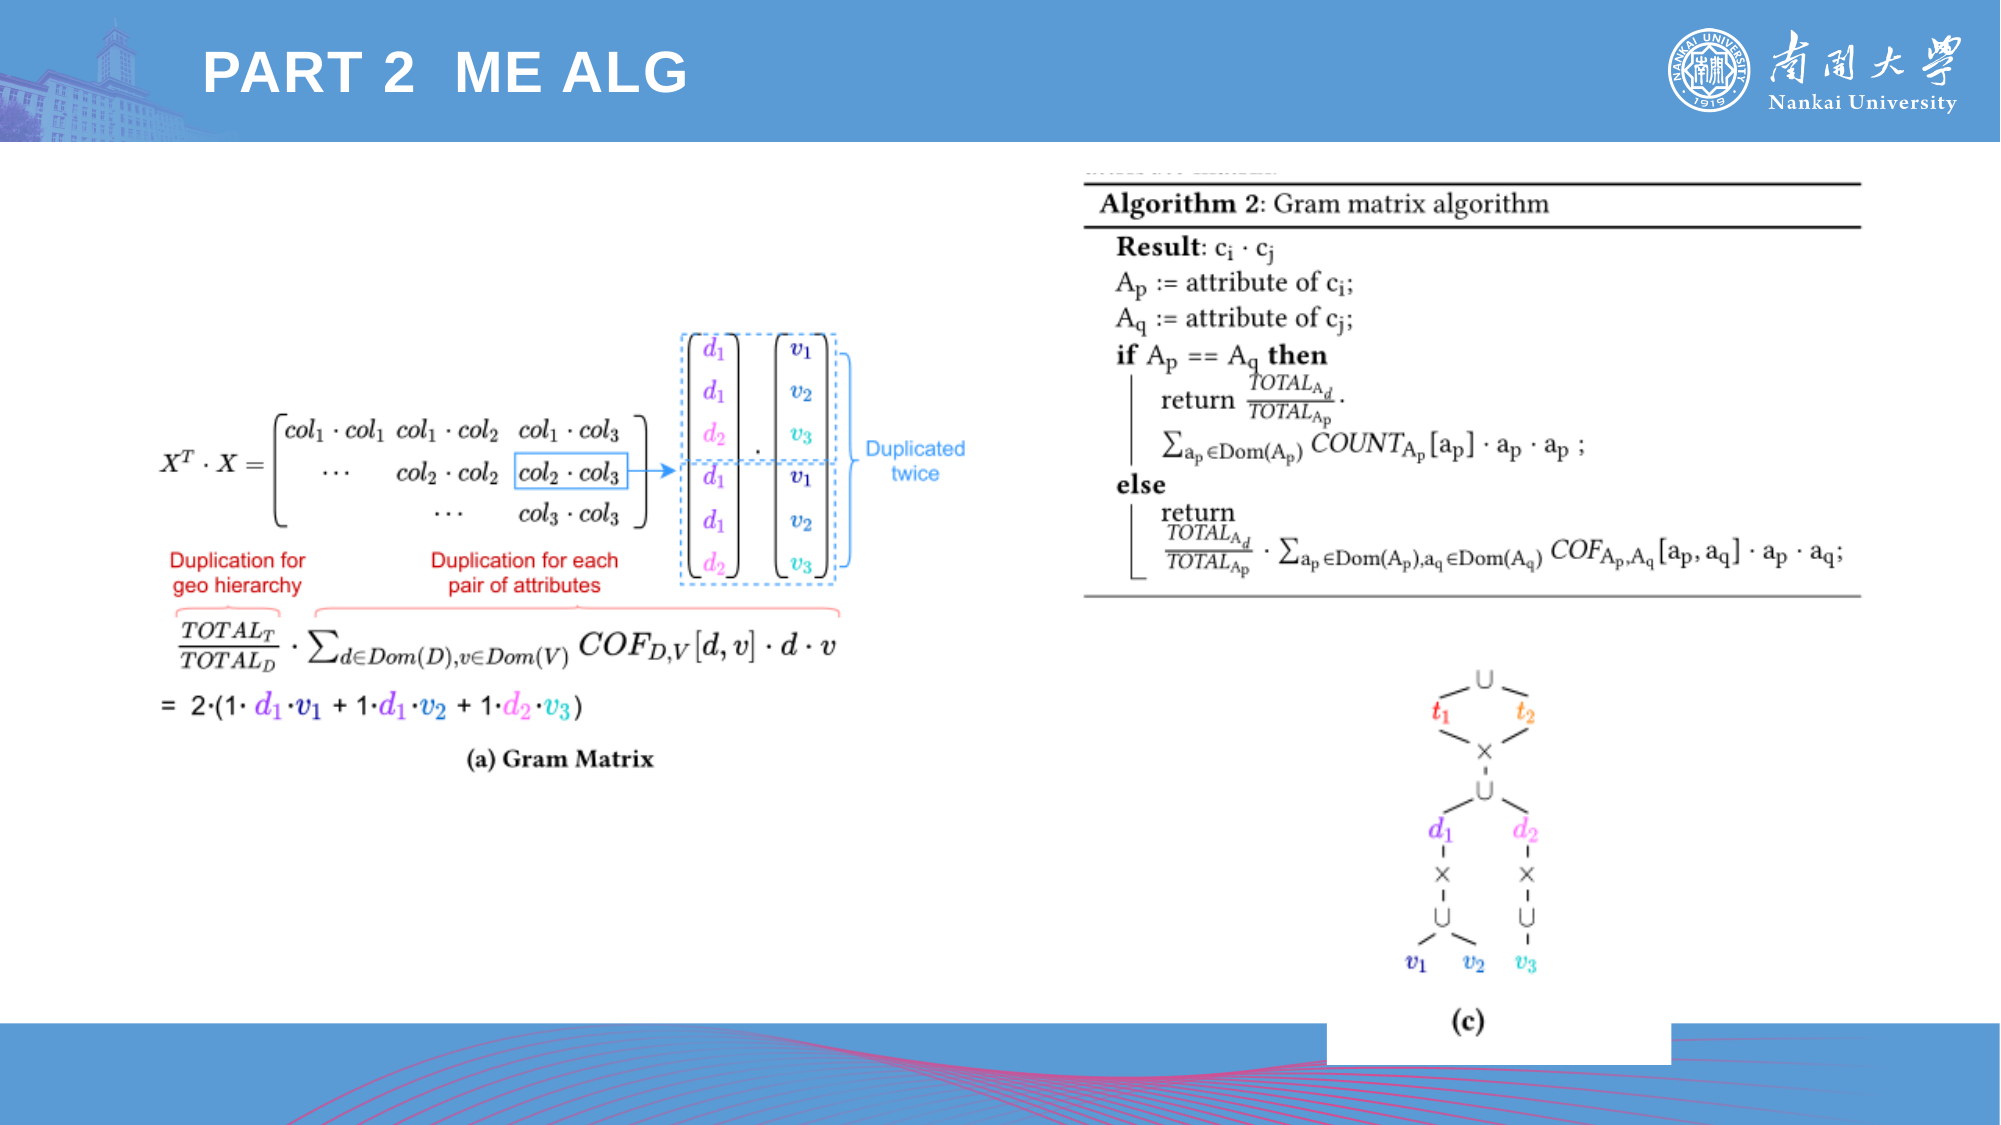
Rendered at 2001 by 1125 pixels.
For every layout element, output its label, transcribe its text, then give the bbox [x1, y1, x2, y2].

text_box PART 2 ME ALG [188, 27, 976, 112]
picture [1048, 173, 1894, 610]
picture [120, 295, 990, 779]
picture [0, 627, 1890, 1125]
